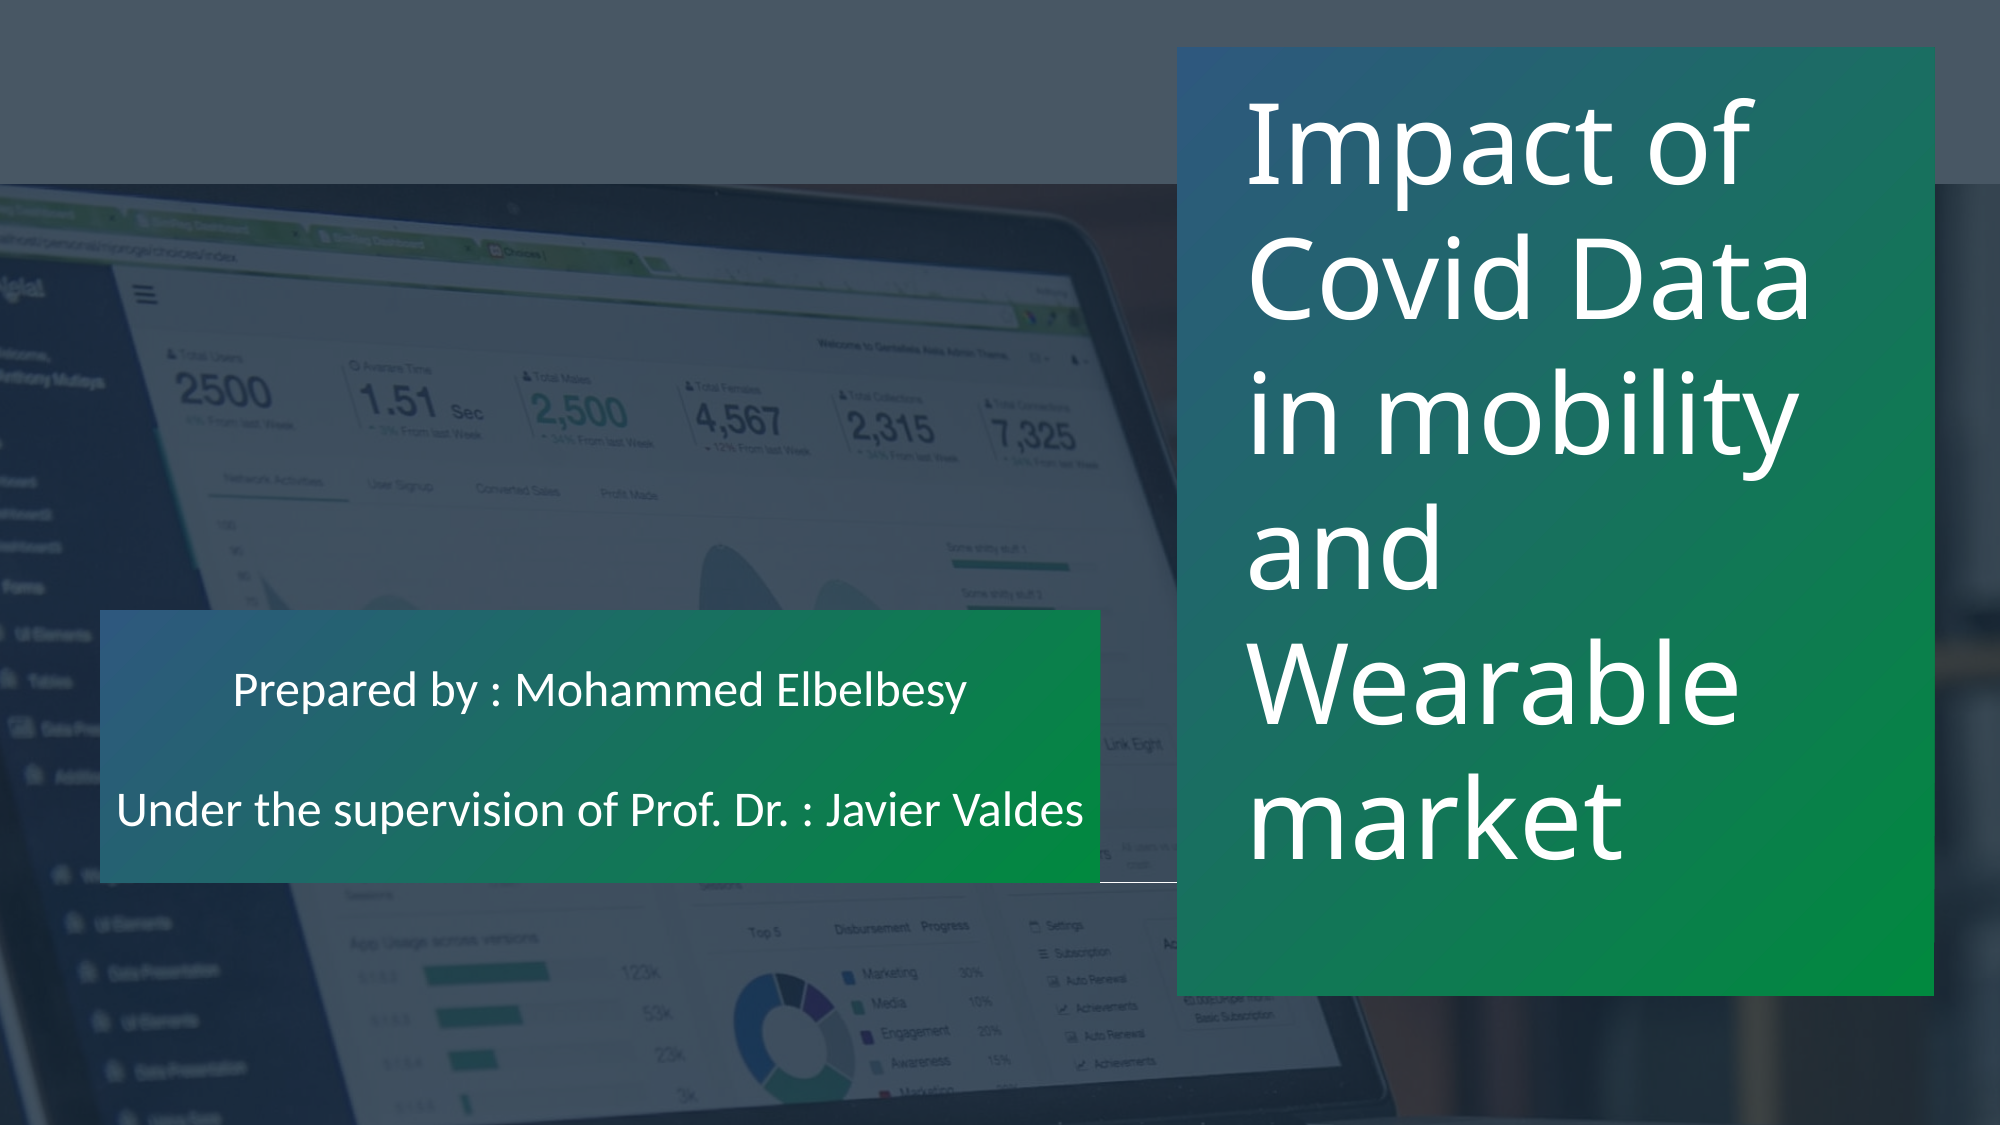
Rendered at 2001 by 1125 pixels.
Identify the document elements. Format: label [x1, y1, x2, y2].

text_box [0, 0, 2000, 184]
picture [0, 184, 2000, 1125]
text_box [1176, 47, 1935, 184]
